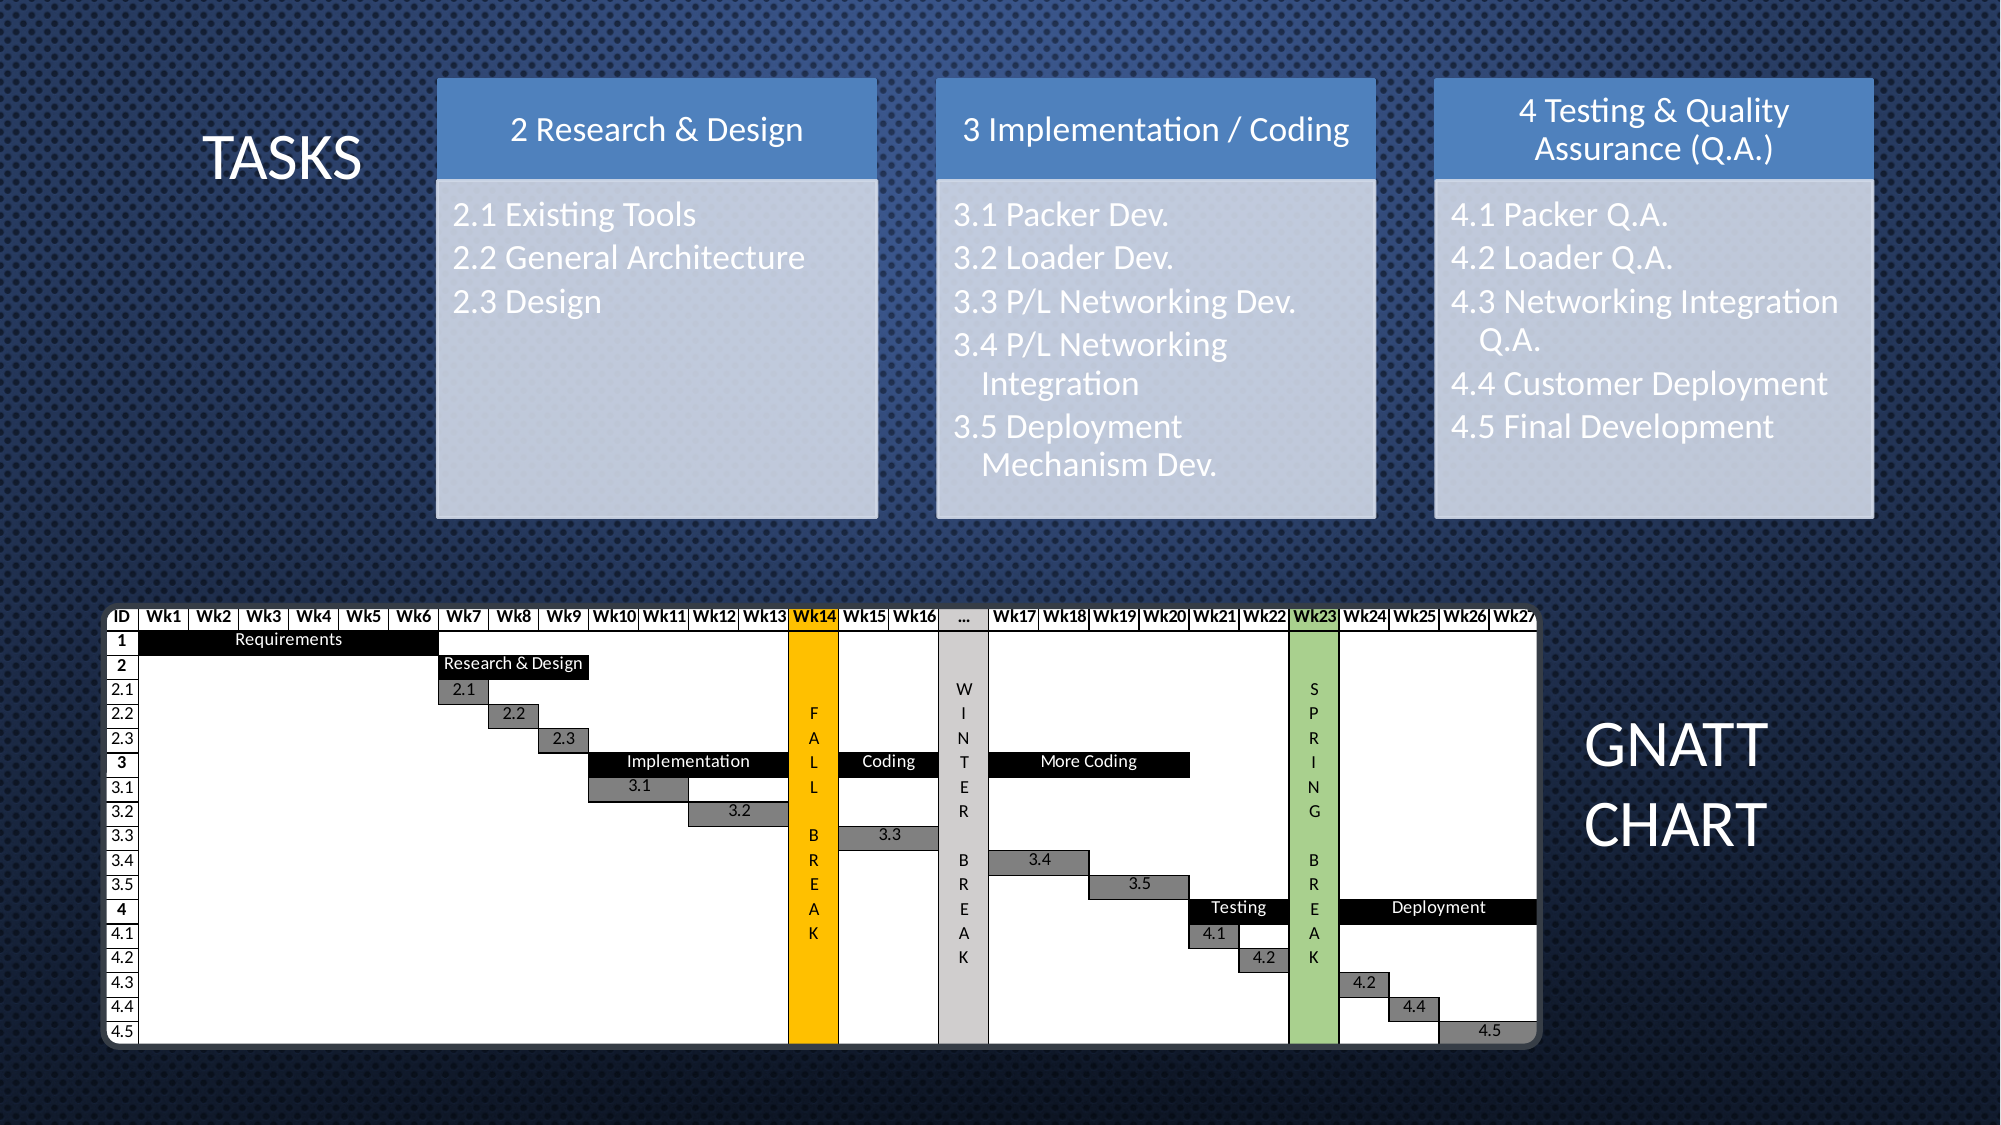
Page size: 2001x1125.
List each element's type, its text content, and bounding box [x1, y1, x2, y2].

picture [103, 605, 1540, 1047]
title Tasks [187, 99, 417, 207]
text_box GNATT Chart [1569, 659, 1799, 901]
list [436, 77, 1874, 520]
